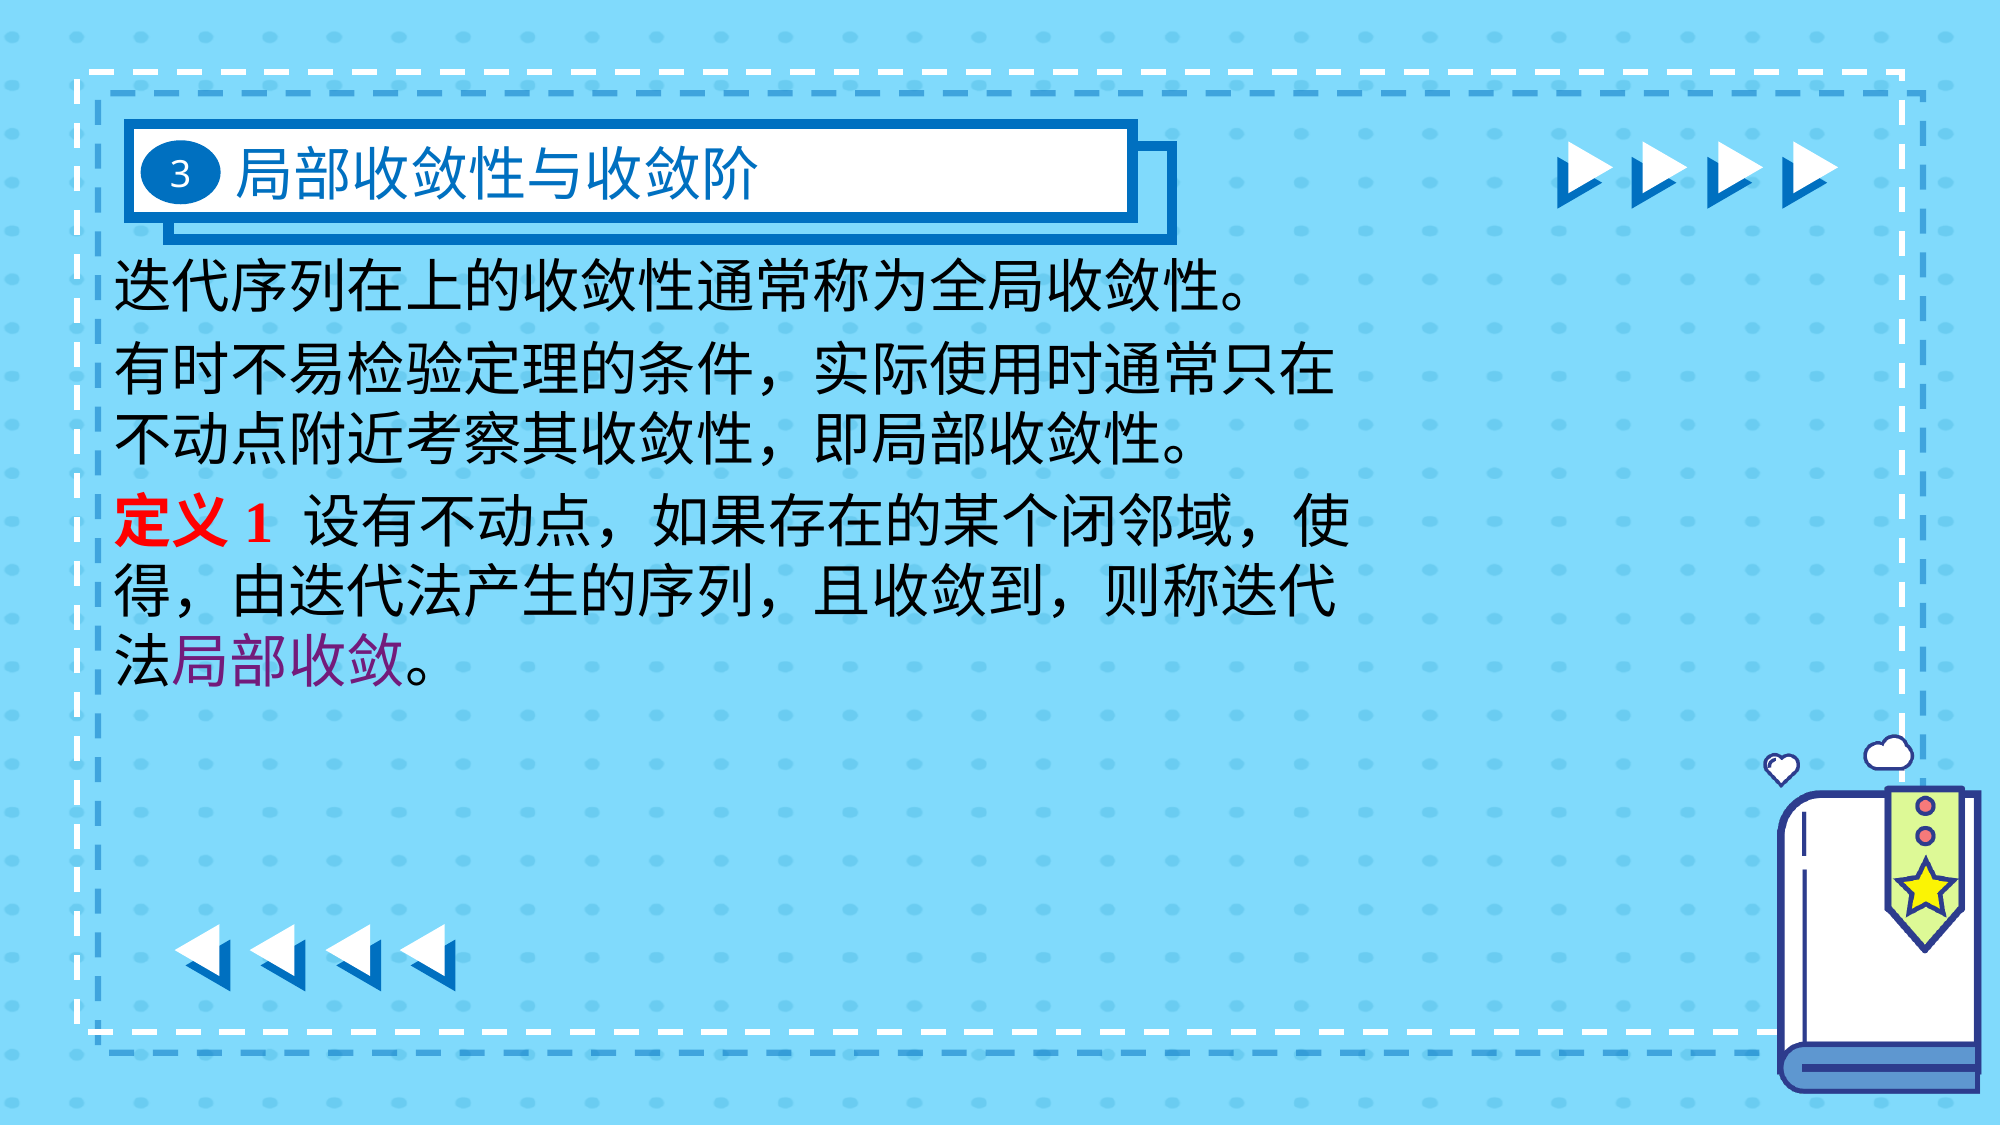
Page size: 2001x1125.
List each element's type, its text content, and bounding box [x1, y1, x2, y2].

picture [3, 1, 2001, 1125]
text_box 局部收敛性与收敛阶 [220, 129, 1140, 215]
text_box 3 [139, 139, 222, 206]
